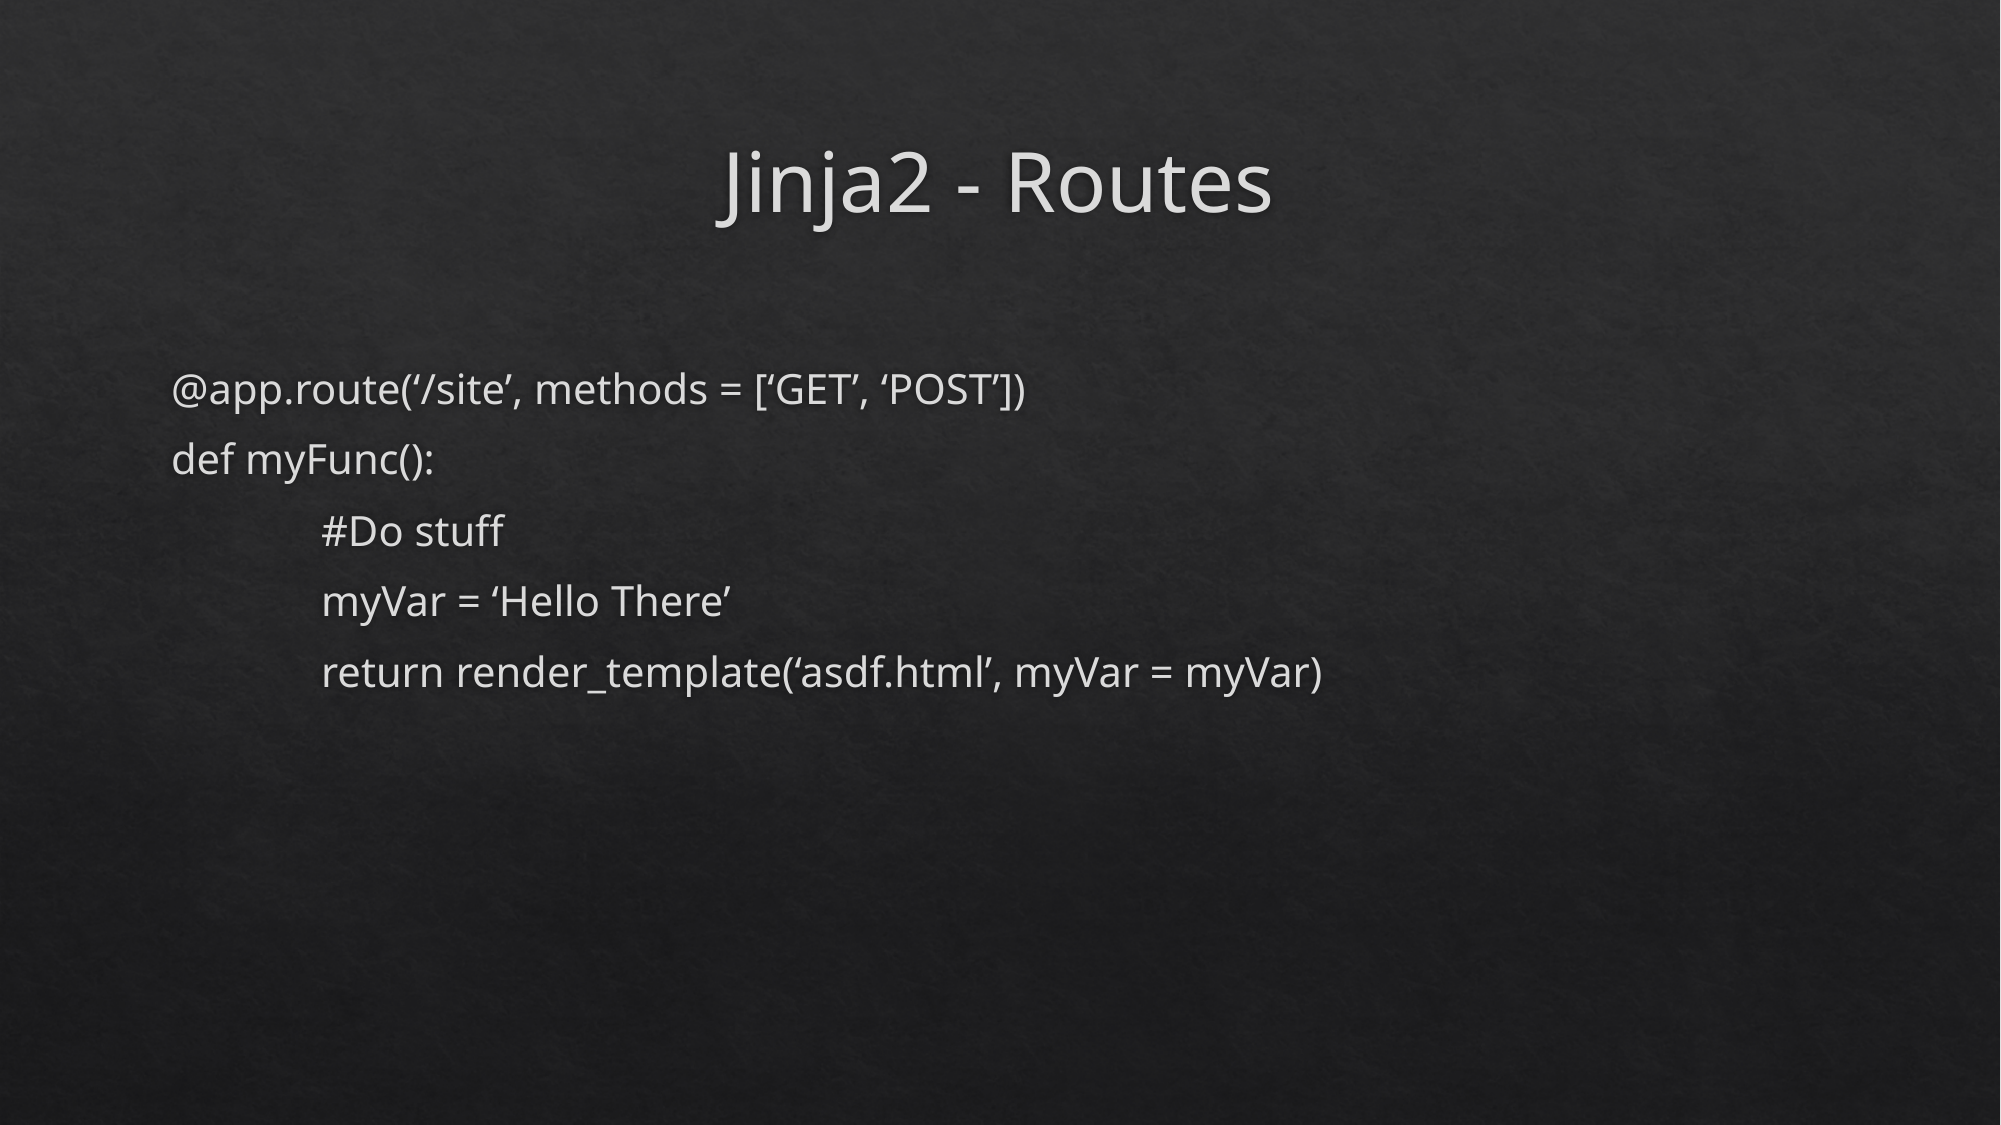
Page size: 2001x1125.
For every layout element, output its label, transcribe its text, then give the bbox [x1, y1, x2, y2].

list @app.route(‘/site’, methods = [‘GET’, ‘POST’]) def myFunc(): #Do stuff myVar = ‘Hello There’ return render_template(‘asdf.html’, myVar = myVar) [149, 284, 1849, 950]
title Jinja2 - Routes [149, 99, 1849, 260]
